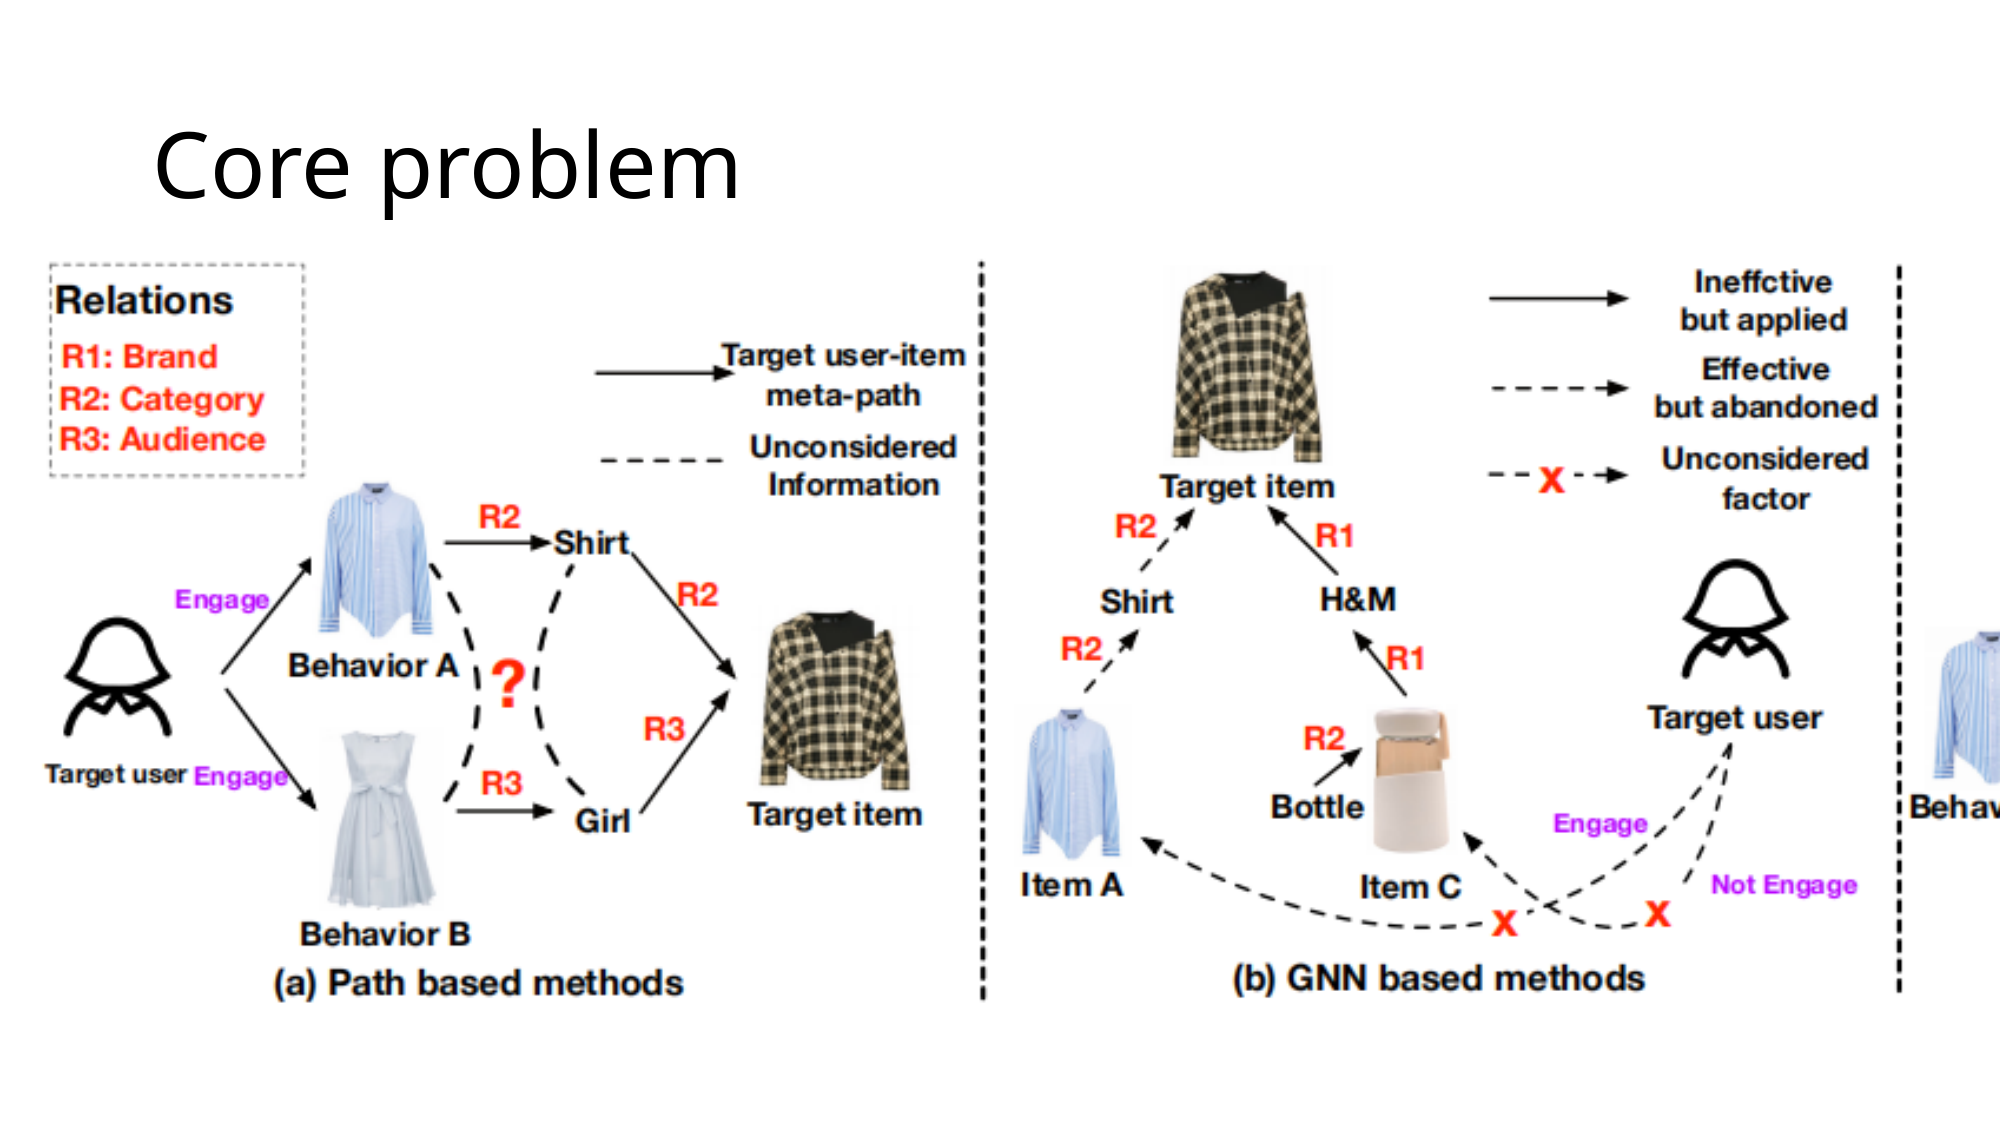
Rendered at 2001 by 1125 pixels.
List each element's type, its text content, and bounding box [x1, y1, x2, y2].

picture [0, 220, 2000, 1024]
title Core problem [137, 59, 1863, 220]
